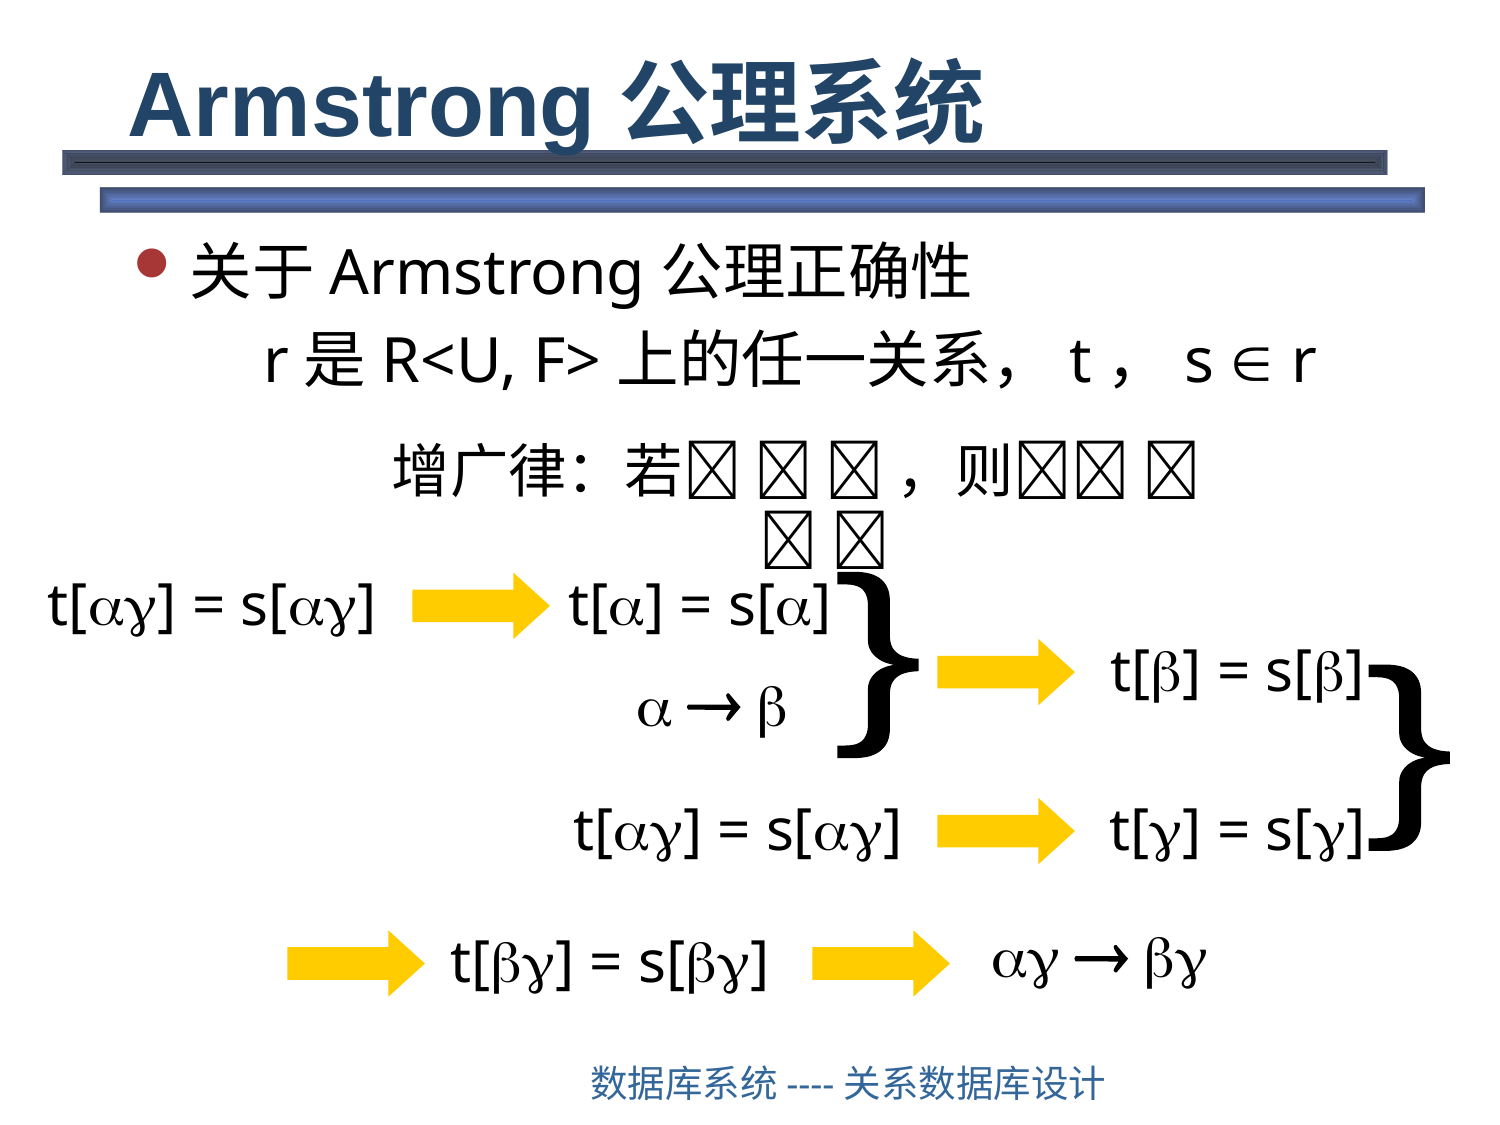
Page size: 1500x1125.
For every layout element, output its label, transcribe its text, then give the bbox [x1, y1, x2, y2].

list 关于Armstrong公理正确性 r是R<U, F>上的任一关系，t，s  r [118, 224, 1388, 413]
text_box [0, 426, 1476, 1024]
footer 数据库系统----关系数据库设计 [574, 1062, 1188, 1113]
title Armstrong公理系统 [112, 24, 1388, 163]
